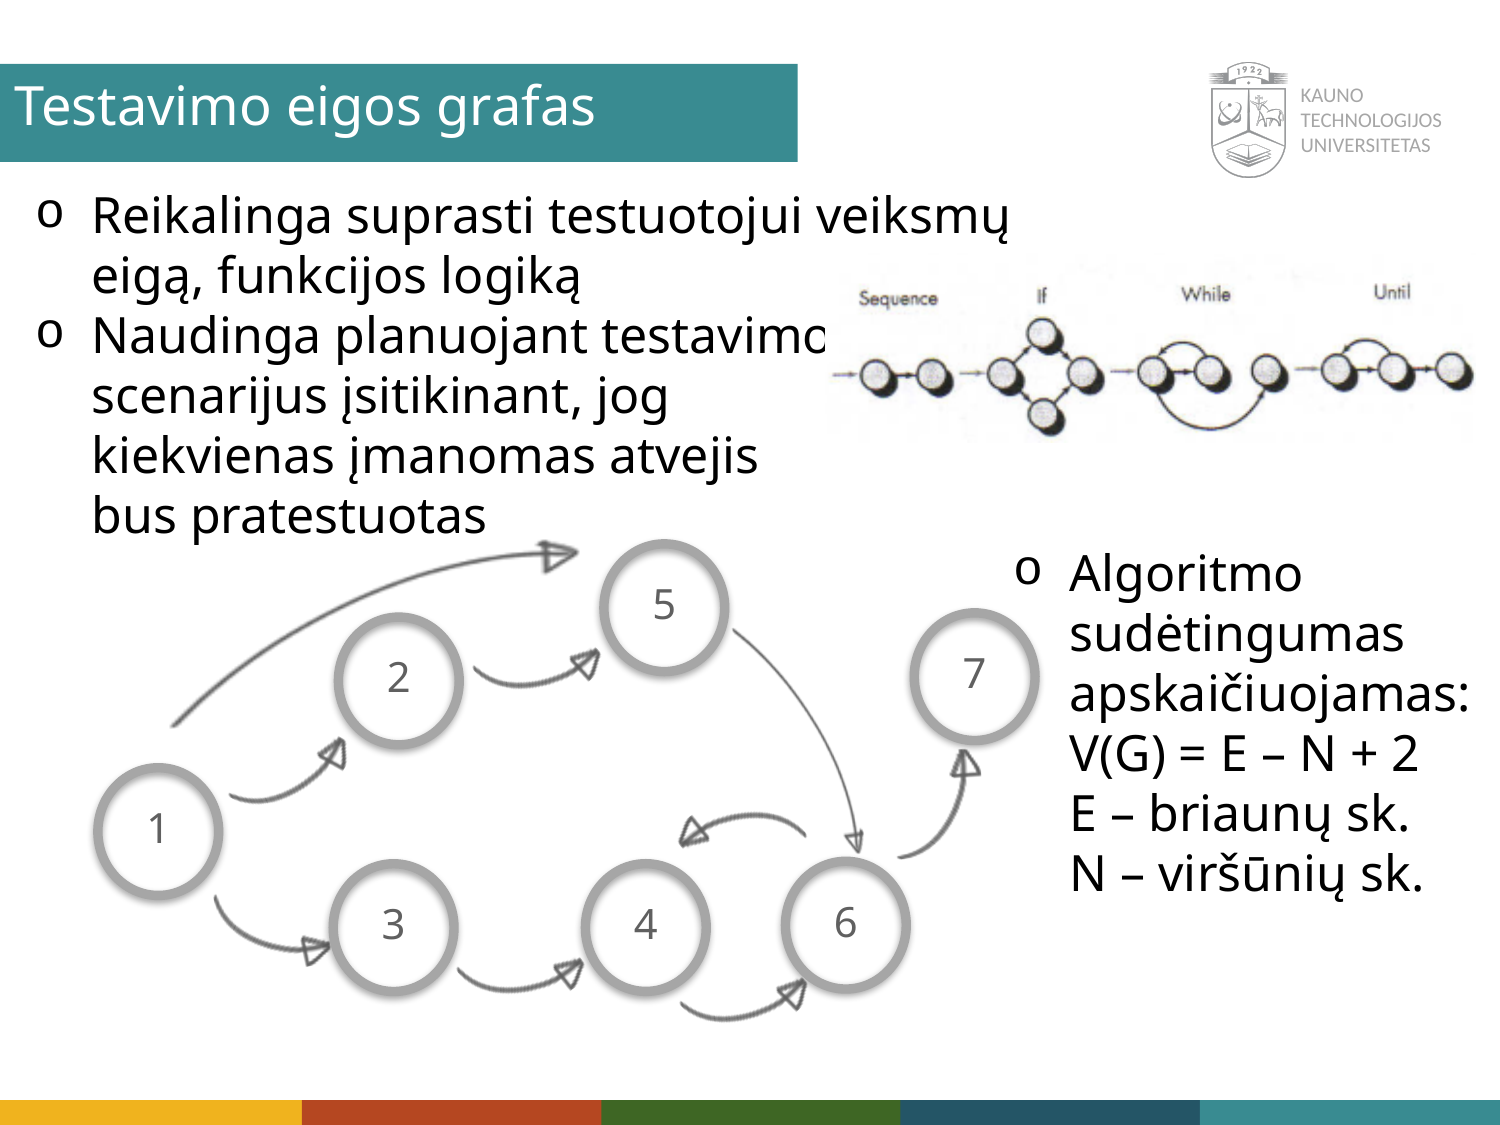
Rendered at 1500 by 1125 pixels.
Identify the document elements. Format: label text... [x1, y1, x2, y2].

text_box Reikalinga suprasti testuotojui veiksmų eigą, funkcijos logiką Naudinga planuojant testavimo scenarijus įsitikinant, jog kiekvienas įmanomas atvejis bus pratestuotas [20, 176, 1151, 572]
picture [824, 252, 1477, 443]
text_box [913, 612, 1036, 741]
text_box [603, 543, 725, 672]
text_box [268, 0, 1500, 486]
picture [456, 904, 585, 1038]
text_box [785, 861, 907, 990]
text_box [332, 863, 455, 992]
picture [679, 929, 816, 1066]
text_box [97, 767, 219, 896]
picture [171, 429, 603, 840]
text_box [338, 616, 460, 746]
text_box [585, 863, 707, 992]
picture [214, 874, 332, 982]
text_box Algoritmo sudėtingumas apskaičiuojamas: V(G) = E – N + 2 E – briaunų sk. N – viršūnių sk. [998, 533, 1500, 929]
text_box Testavimo eigos grafas [0, 63, 268, 162]
picture [884, 748, 991, 859]
picture [671, 617, 865, 902]
